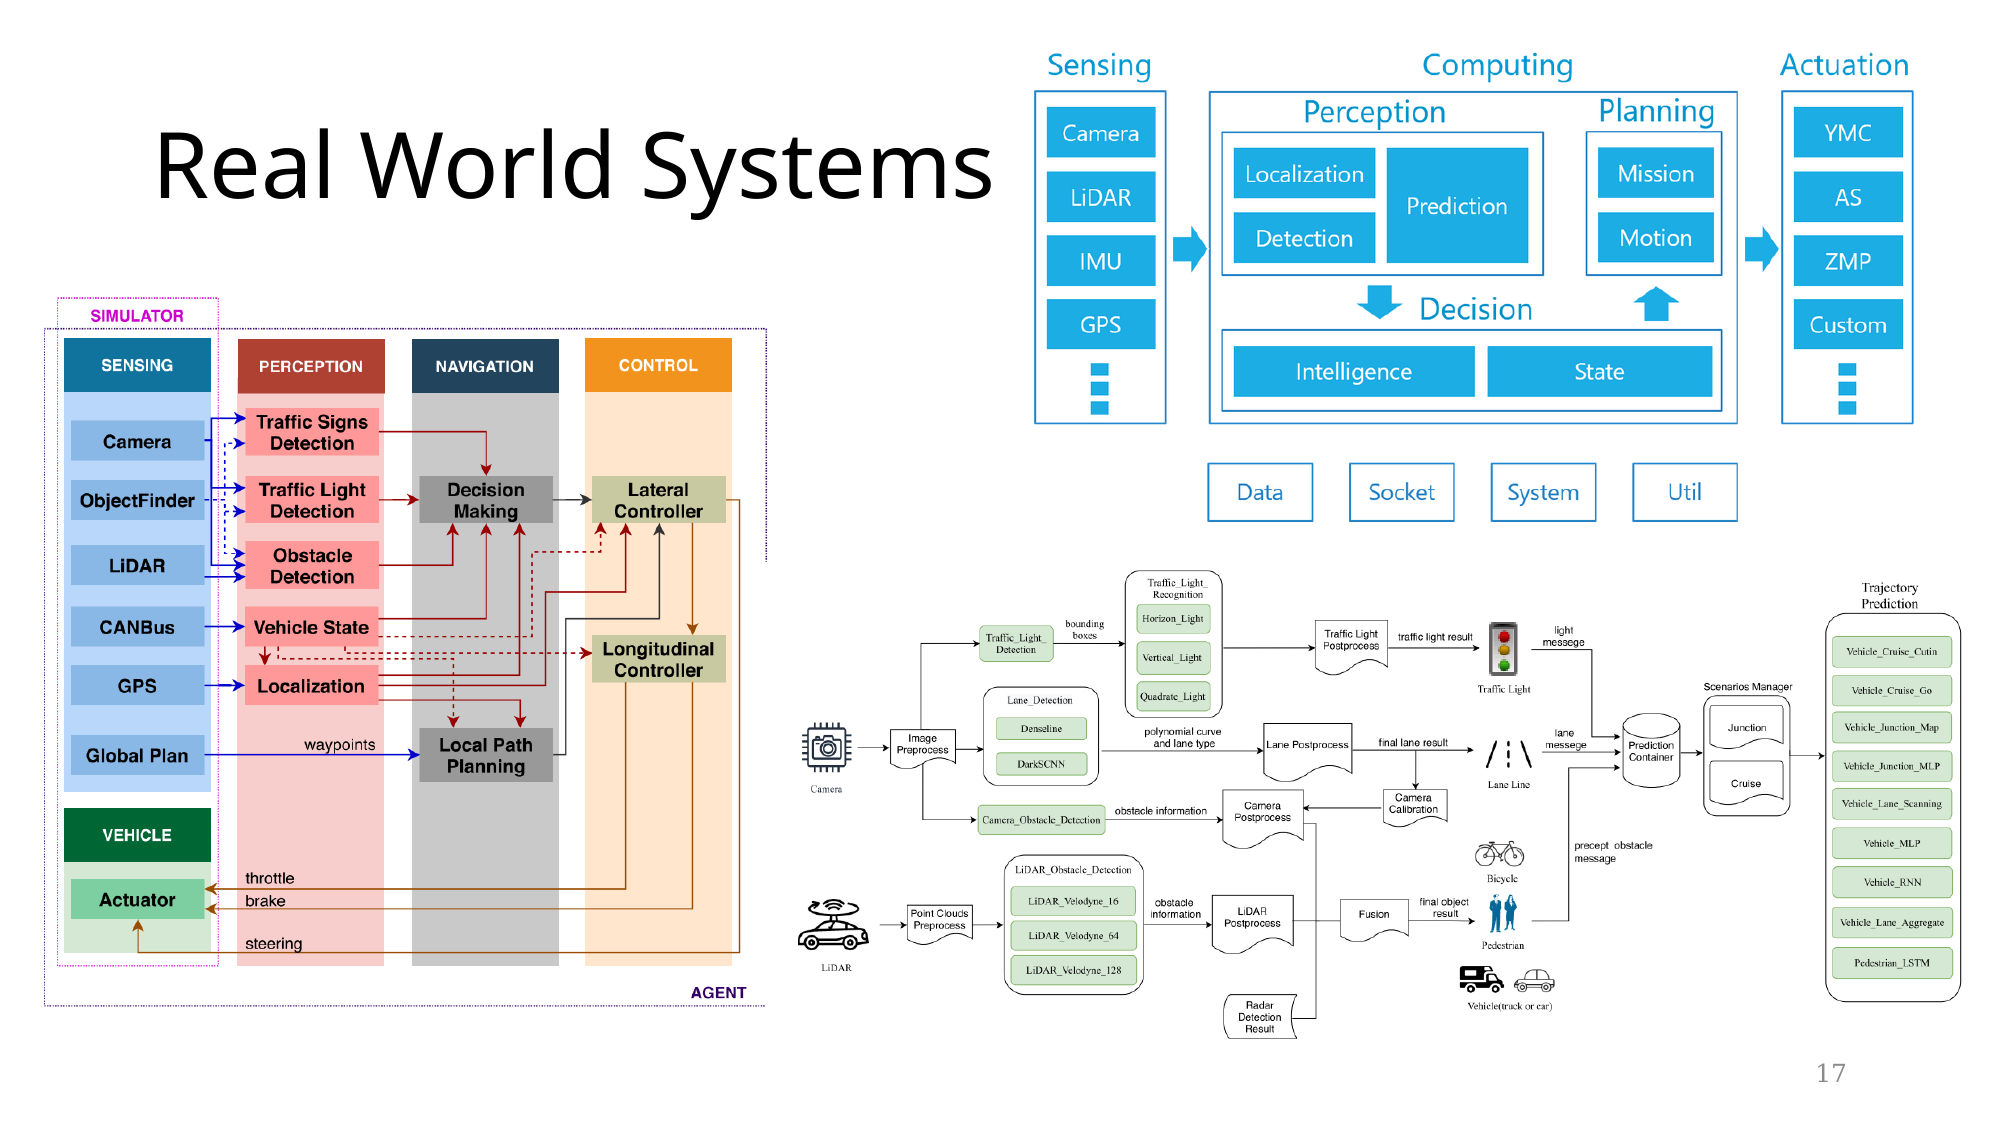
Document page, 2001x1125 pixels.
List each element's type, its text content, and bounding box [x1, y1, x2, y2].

picture [1023, 23, 1945, 531]
title Real World Systems [137, 59, 1023, 278]
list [31, 287, 776, 1011]
slide_number 17 [1412, 1055, 1863, 1103]
picture [765, 562, 1980, 1055]
